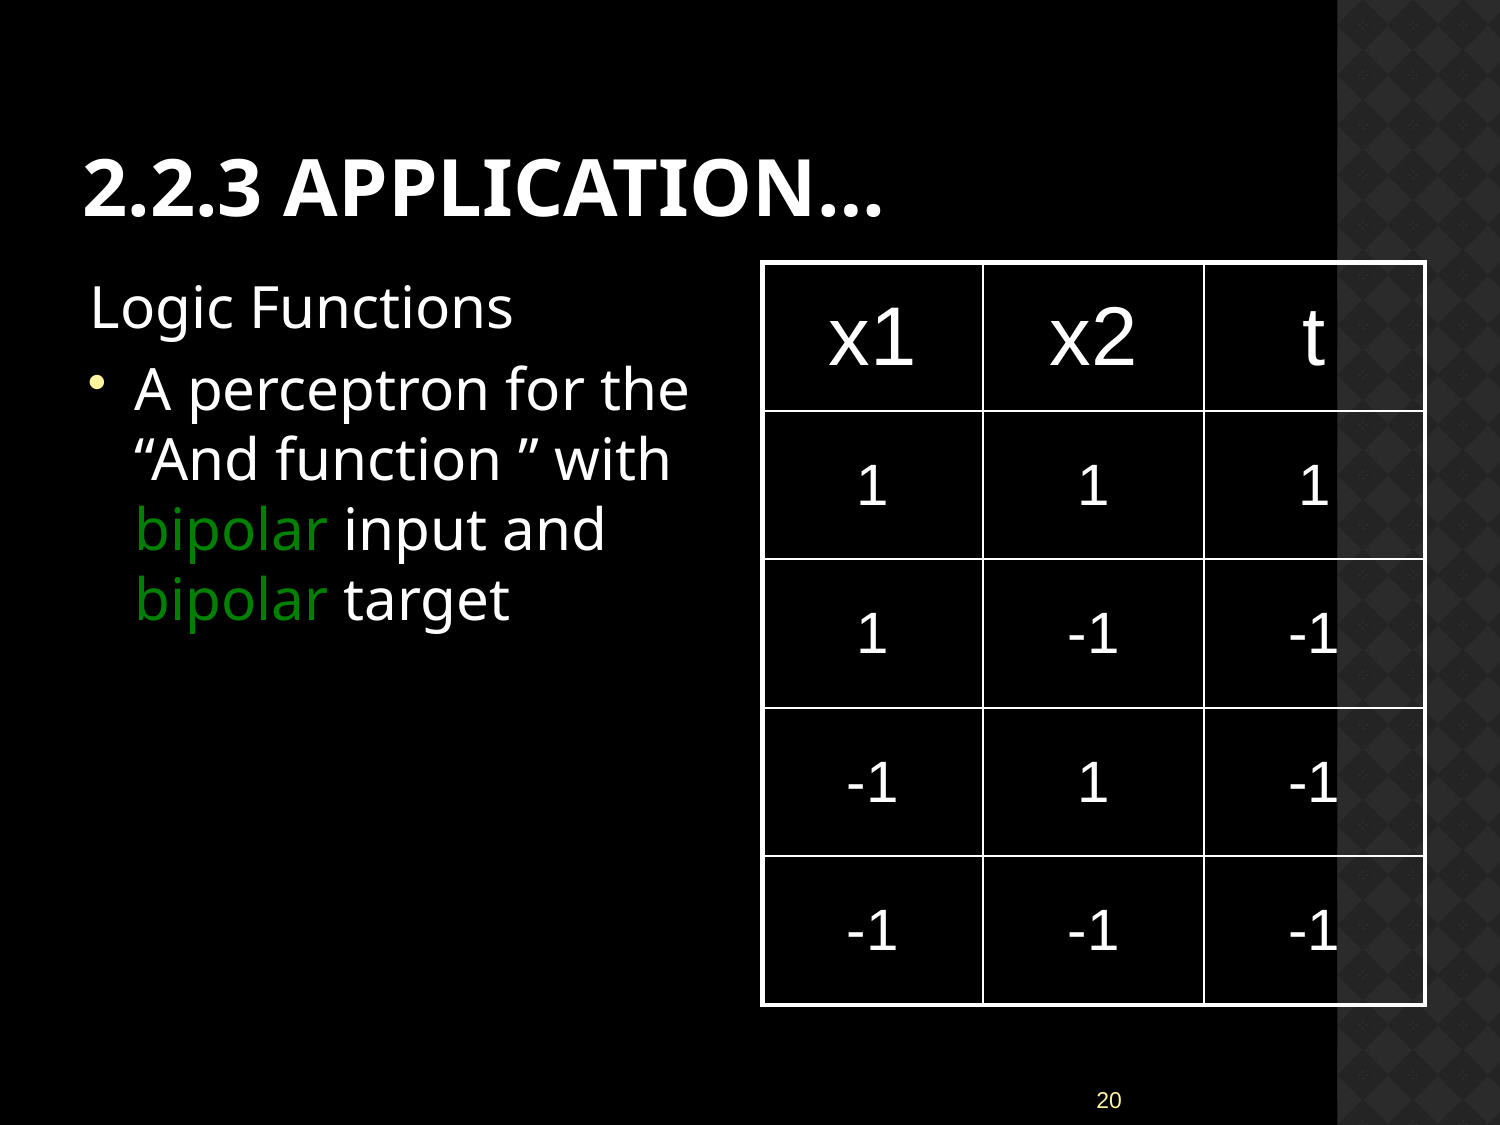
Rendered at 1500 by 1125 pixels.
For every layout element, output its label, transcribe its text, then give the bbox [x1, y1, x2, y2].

table_cell 1 [765, 412, 982, 558]
table_cell 1 [984, 412, 1203, 558]
table_cell 1 [765, 560, 982, 707]
table_cell 1 [1205, 412, 1423, 558]
table_header t [1205, 265, 1423, 410]
table_cell -1 [984, 560, 1203, 707]
slide_number 20 [1025, 1075, 1122, 1113]
table_cell 1 [984, 709, 1203, 855]
title 2.2.3 Application… [75, 45, 1425, 233]
list Logic Functions A perceptron for the “And function ” with bipolar input and bipolar target [75, 262, 738, 1005]
table_cell -1 [984, 857, 1203, 1003]
table_header x2 [984, 265, 1203, 410]
table_cell -1 [1205, 857, 1423, 1003]
table_cell -1 [765, 709, 982, 855]
table_cell -1 [1205, 560, 1423, 707]
table_cell -1 [765, 857, 982, 1003]
picture [1337, 0, 1500, 1125]
table_cell -1 [1205, 709, 1423, 855]
table_header x1 [765, 265, 982, 410]
